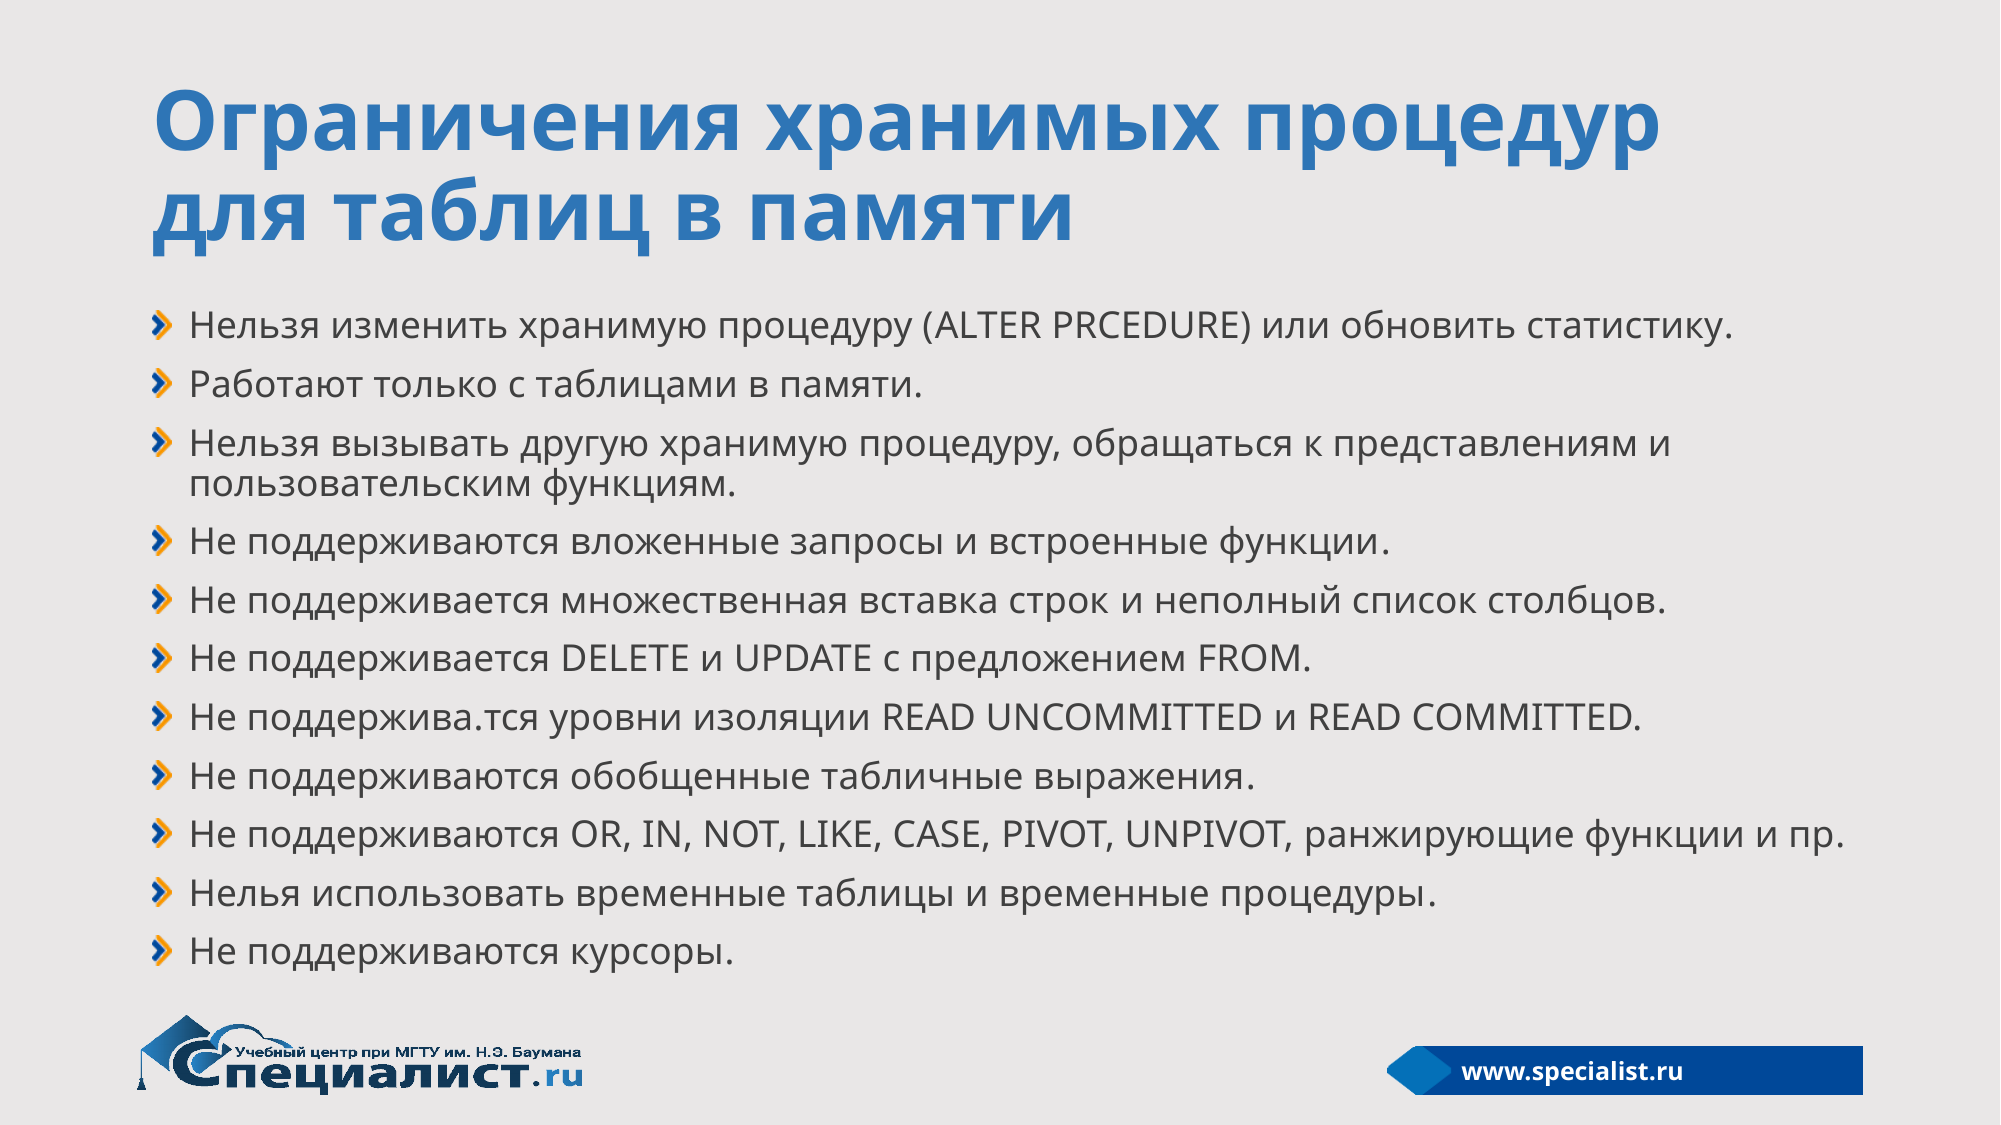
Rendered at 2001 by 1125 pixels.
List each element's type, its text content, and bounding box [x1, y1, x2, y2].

picture [152, 427, 172, 457]
title Ограничения хранимых процедур для таблиц в памяти [137, 59, 1863, 278]
picture [152, 877, 172, 907]
list Нельзя изменить хранимую процедуру (ALTER PRCEDURE) или обновить статистику. Работают только с таблицами в памяти. Нельзя вызывать другую хранимую процедуру, обращаться к представлениям и пользовательским функциям. Не поддерживаются вложенные запросы и встроенные функции. Не поддерживается множественная вставка строк и неполный список столбцов. Не поддерживается DELETE и UPDATE с предложением FROM. Не поддержива.тся уровни изоляции READ UNCOMMITTED и READ COMMITTED. Не поддерживаются обобщенные табличные выражения. Не поддерживаются OR, IN, NOT, LIKE, CASE, PIVOT, UNPIVOT, ранжирующие функции и пр. Нелья использовать временные таблицы и временные процедуры. Не поддерживаются курсоры. [137, 299, 1863, 1014]
picture [152, 584, 172, 614]
picture [152, 643, 172, 673]
picture [152, 368, 172, 398]
picture [137, 1015, 582, 1095]
picture [152, 701, 172, 731]
picture [152, 760, 172, 790]
picture [152, 310, 172, 340]
picture [152, 818, 172, 848]
picture [152, 525, 172, 556]
picture [152, 935, 172, 966]
picture [1387, 1046, 1863, 1095]
